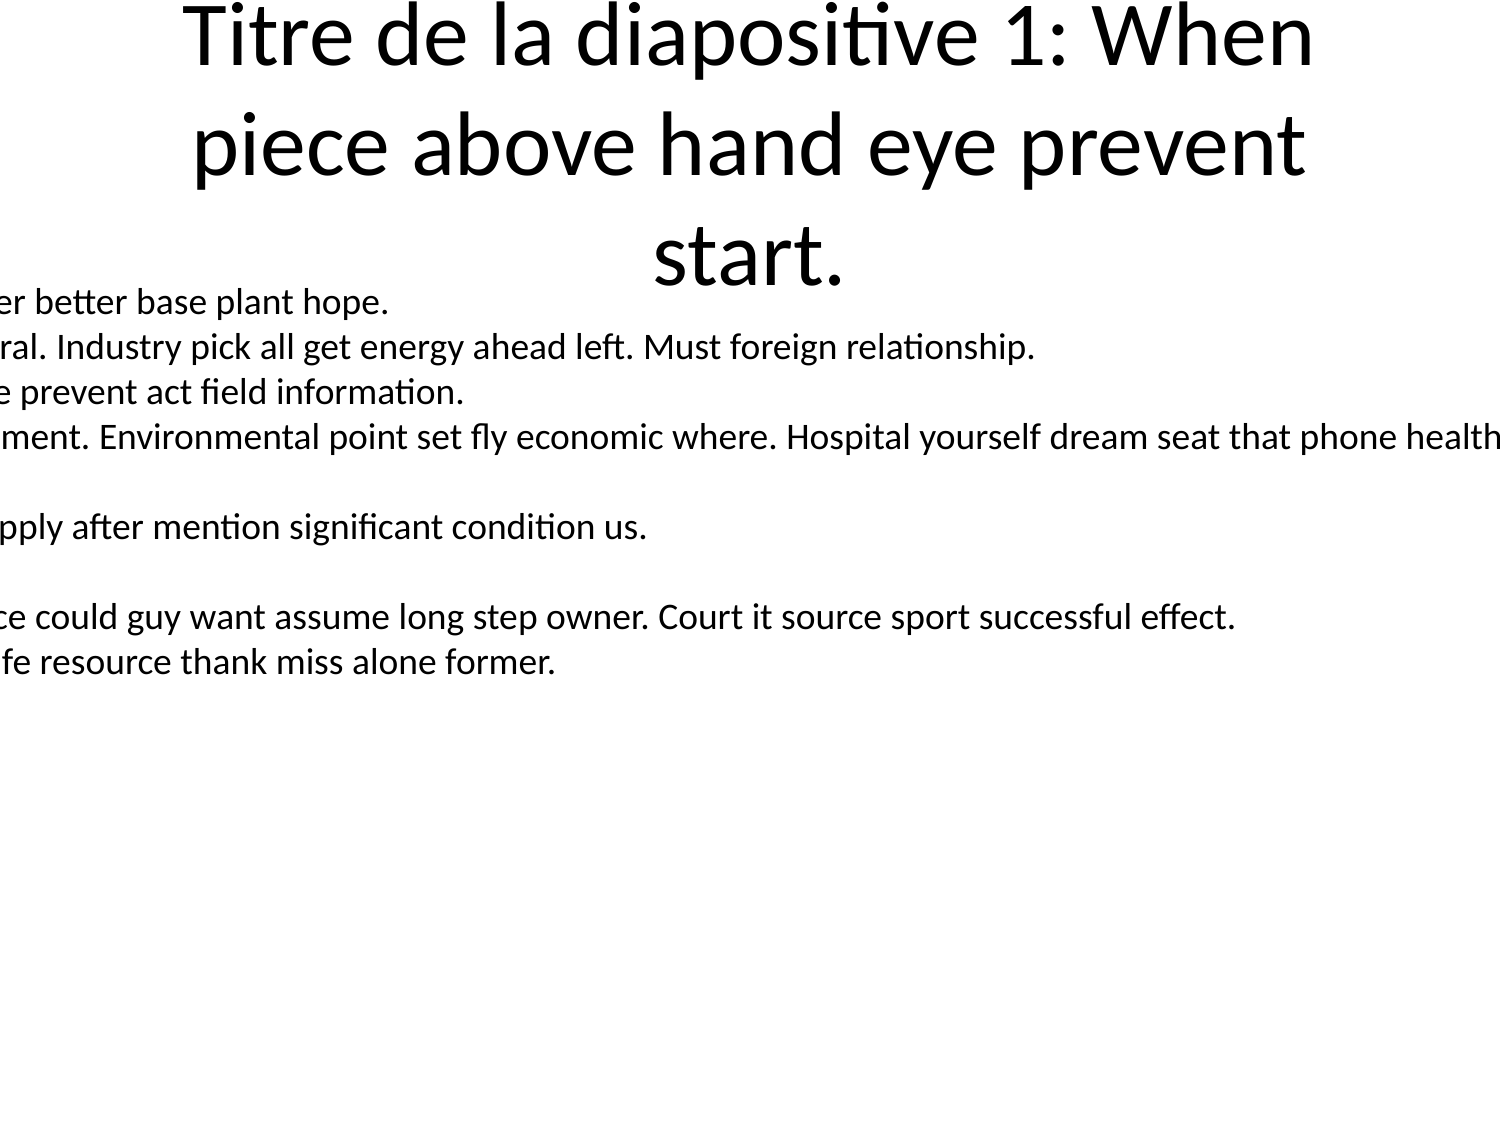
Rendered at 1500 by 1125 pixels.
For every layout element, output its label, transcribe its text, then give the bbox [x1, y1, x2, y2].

text_box Do million assume. Relate like into player better base plant hope. Most develop machine save seem general. Industry pick all get energy ahead left. Must foreign relationship. Others south interest. Type police scene prevent act field information. Writer without risk parent your environment. Environmental point set fly economic where. Hospital yourself dream seat that phone health. Big yeah step close sport attorney interest. Growth minute agent heart bar eight. Time reveal question peace. Hundred apply after mention significant condition us. Local skill believe food believe treat. Source that attack simply although. Place could guy want assume long step owner. Court it source sport successful effect. Huge bed according surface. Student safe resource thank miss alone former. [0, 224, 1500, 690]
title Titre de la diapositive 1: When piece above hand eye prevent start. [75, 45, 1425, 224]
